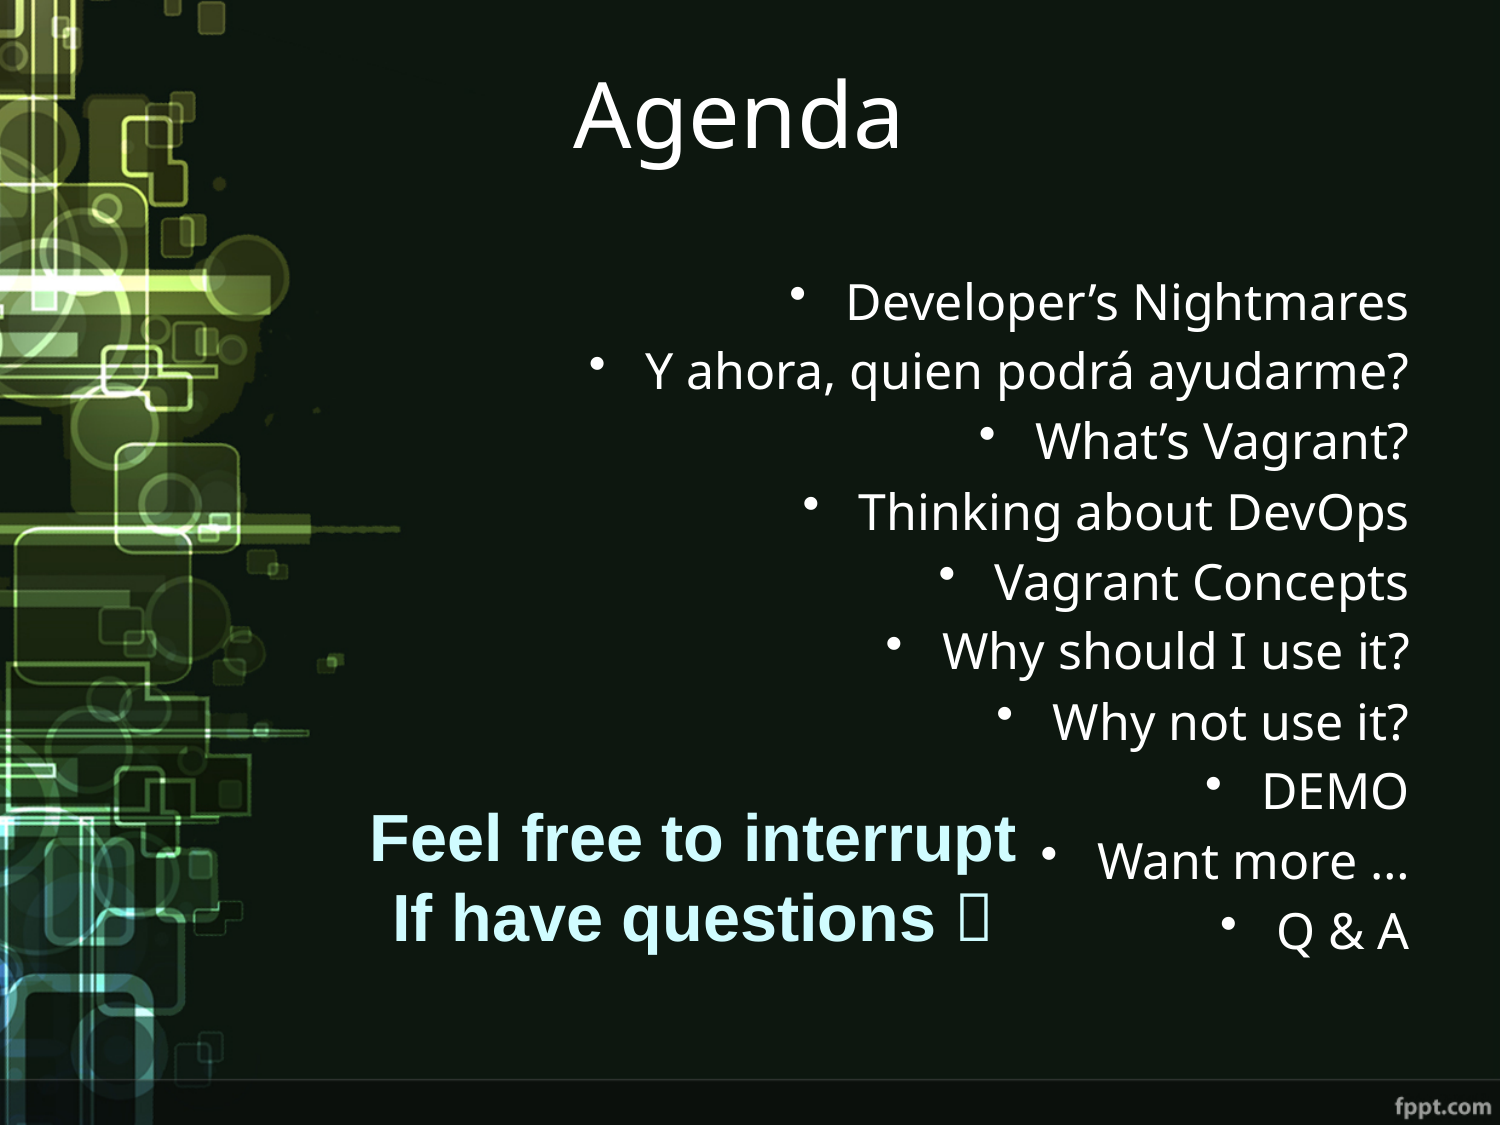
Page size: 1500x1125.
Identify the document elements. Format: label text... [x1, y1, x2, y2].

list Developer’s Nightmares Y ahora, quien podrá ayudarme? What’s Vagrant? Thinking about DevOps Vagrant Concepts Why should I use it? Why not use it? DEMO Want more … Q & A [75, 262, 1425, 1005]
text_box Feel free to interrupt If have questions  [312, 786, 1093, 962]
title Agenda [64, 31, 1415, 192]
picture [0, 0, 1500, 1125]
